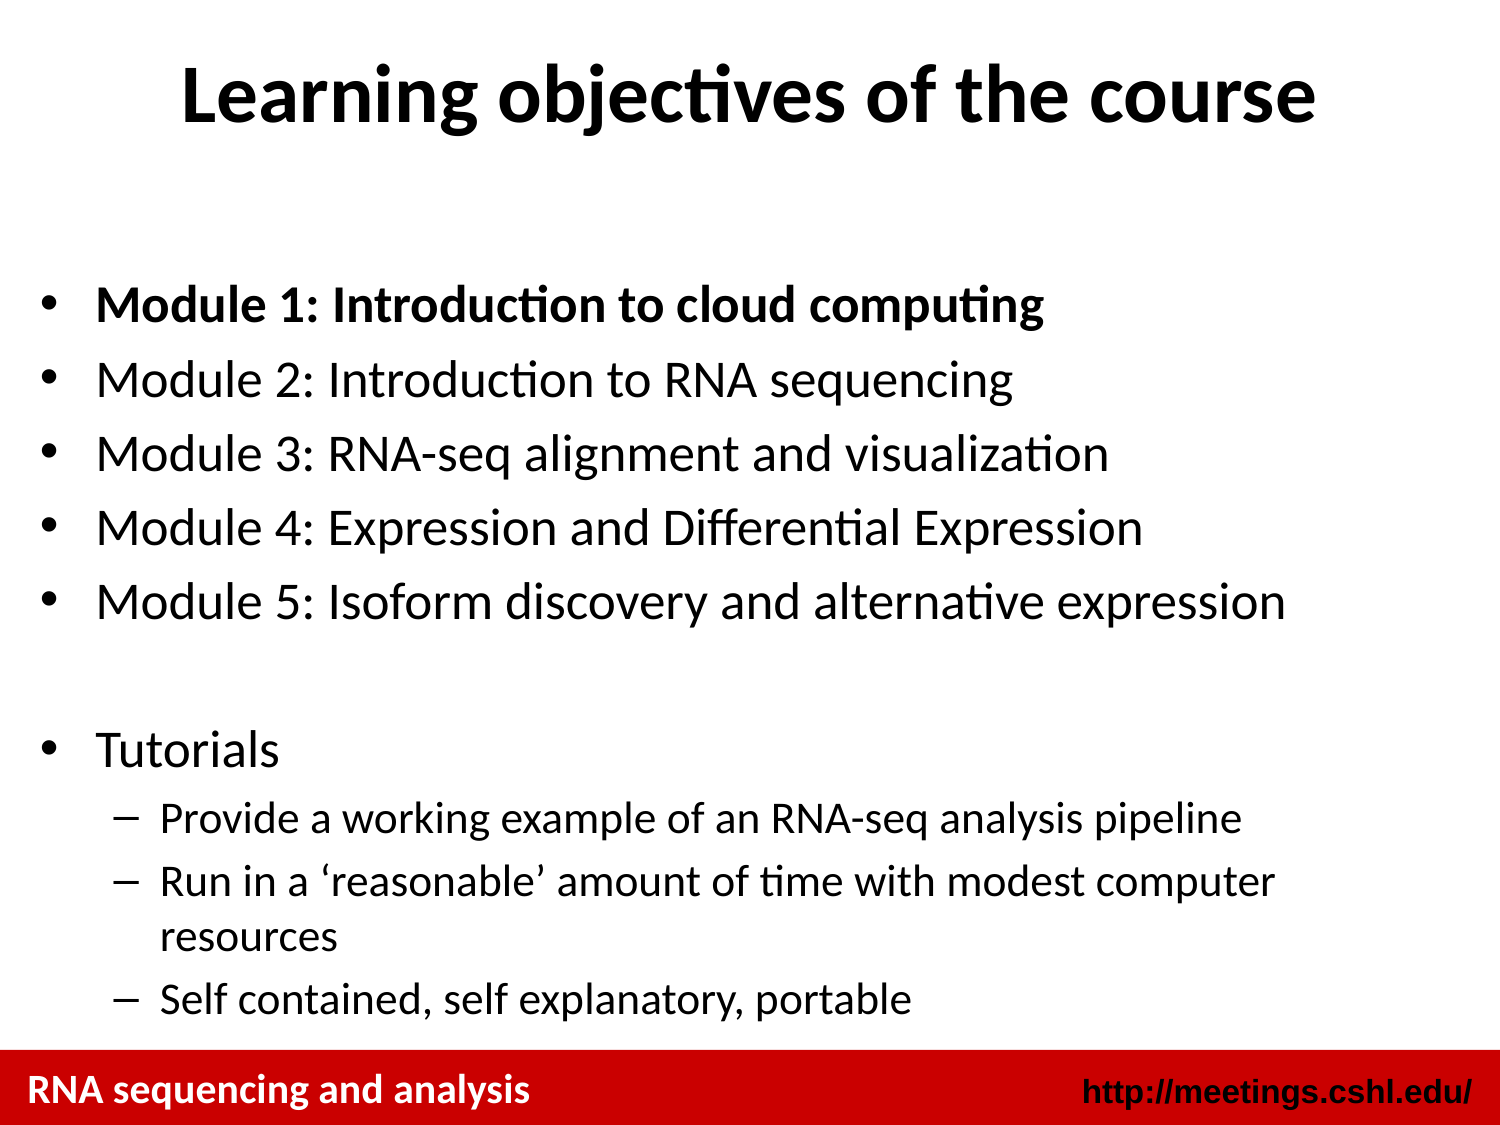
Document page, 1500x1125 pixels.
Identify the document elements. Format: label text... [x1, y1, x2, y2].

title Learning objectives of the course [24, 0, 1475, 184]
list Module 1: Introduction to cloud computing Module 2: Introduction to RNA sequencing Module 3: RNA-seq alignment and visualization Module 4: Expression and Differential Expression Module 5: Isoform discovery and alternative expression Tutorials Provide a working example of an RNA-seq analysis pipeline Run in a ‘reasonable’ amount of time with modest computer resources Self contained, self explanatory, portable [24, 262, 1475, 1038]
